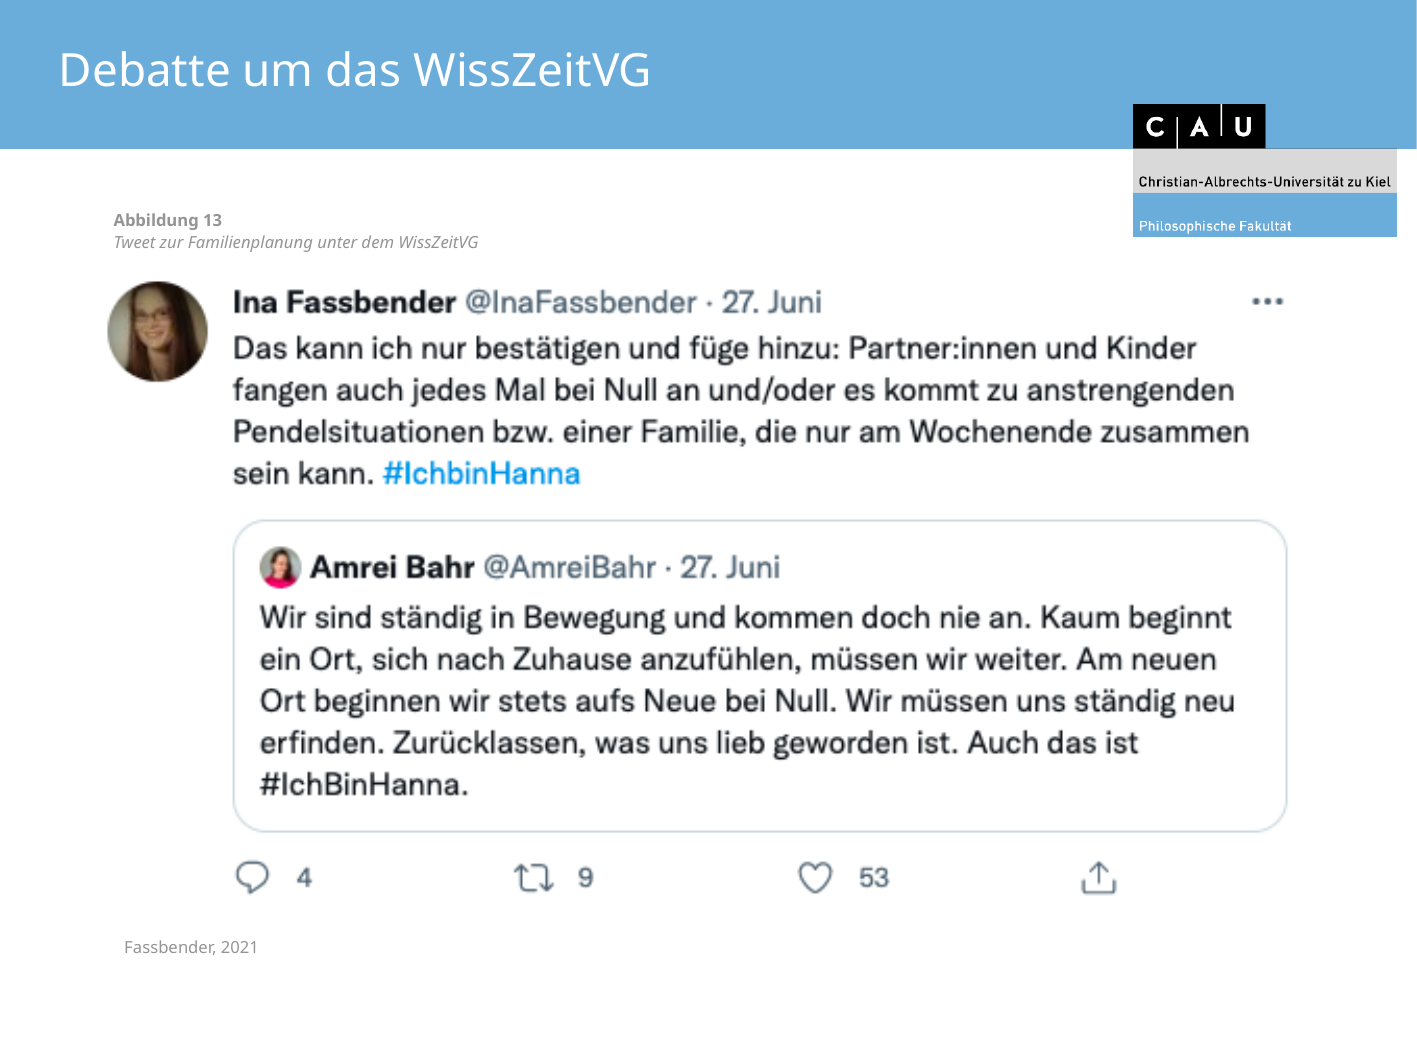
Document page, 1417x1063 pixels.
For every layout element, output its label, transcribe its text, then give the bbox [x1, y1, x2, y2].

picture [81, 269, 1310, 925]
text_box Abbildung 13 Tweet zur Familienplanung unter dem WissZeitVG [106, 199, 689, 260]
title Debatte um das WissZeitVG [0, 0, 1180, 136]
text_box Fassbender, 2021 [116, 926, 402, 964]
picture [1133, 104, 1397, 237]
